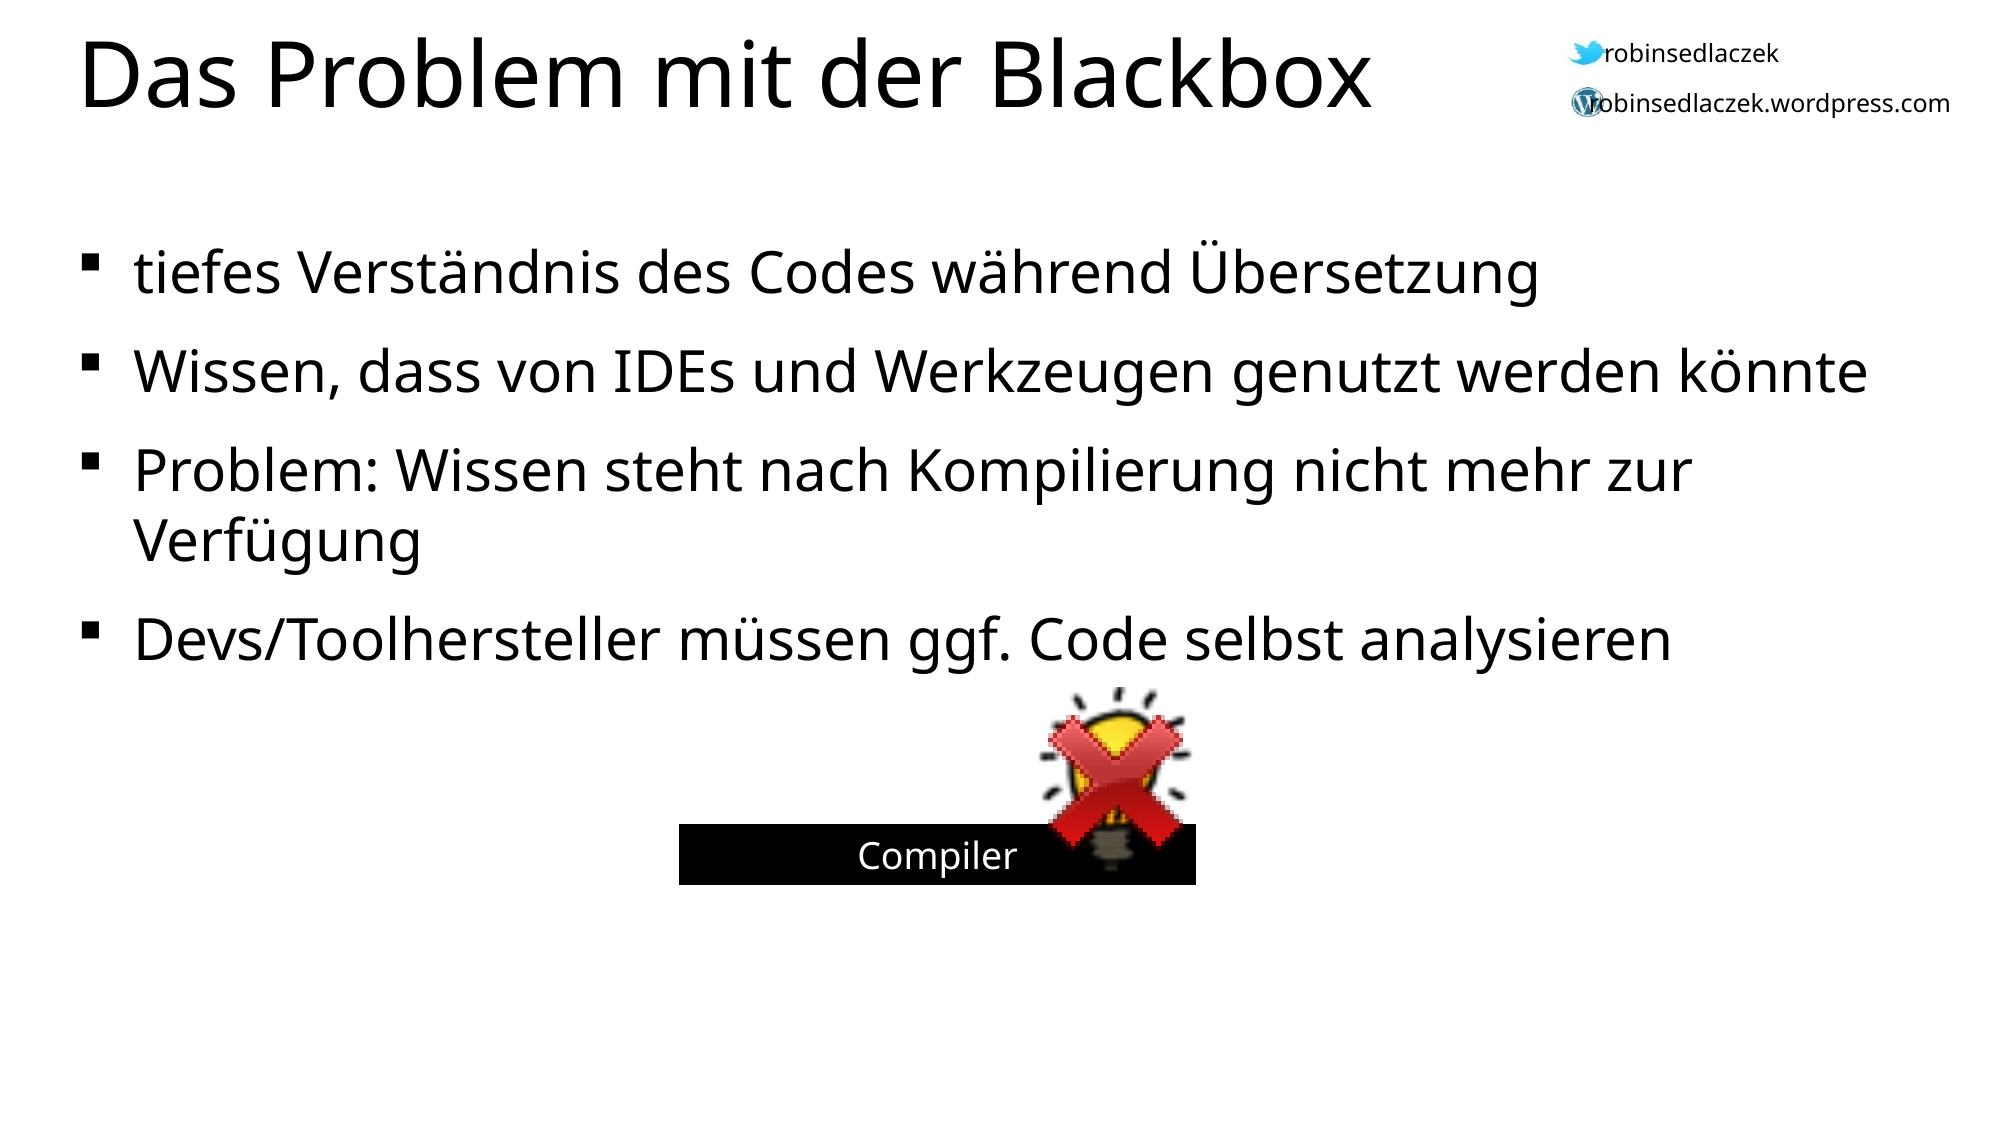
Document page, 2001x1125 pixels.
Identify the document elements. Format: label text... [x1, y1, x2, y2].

text_box Compiler [679, 824, 1023, 885]
picture [1020, 687, 1210, 876]
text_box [1552, 30, 1937, 118]
list tiefes Verständnis des Codes während Übersetzung Wissen, dass von IDEs und Werkzeugen genutzt werden könnte Problem: Wissen steht nach Kompilierung nicht mehr zur Verfügung Devs/Toolhersteller müssen ggf. Code selbst analysieren [62, 227, 1953, 653]
title Das Problem mit der Blackbox [62, 29, 1953, 205]
